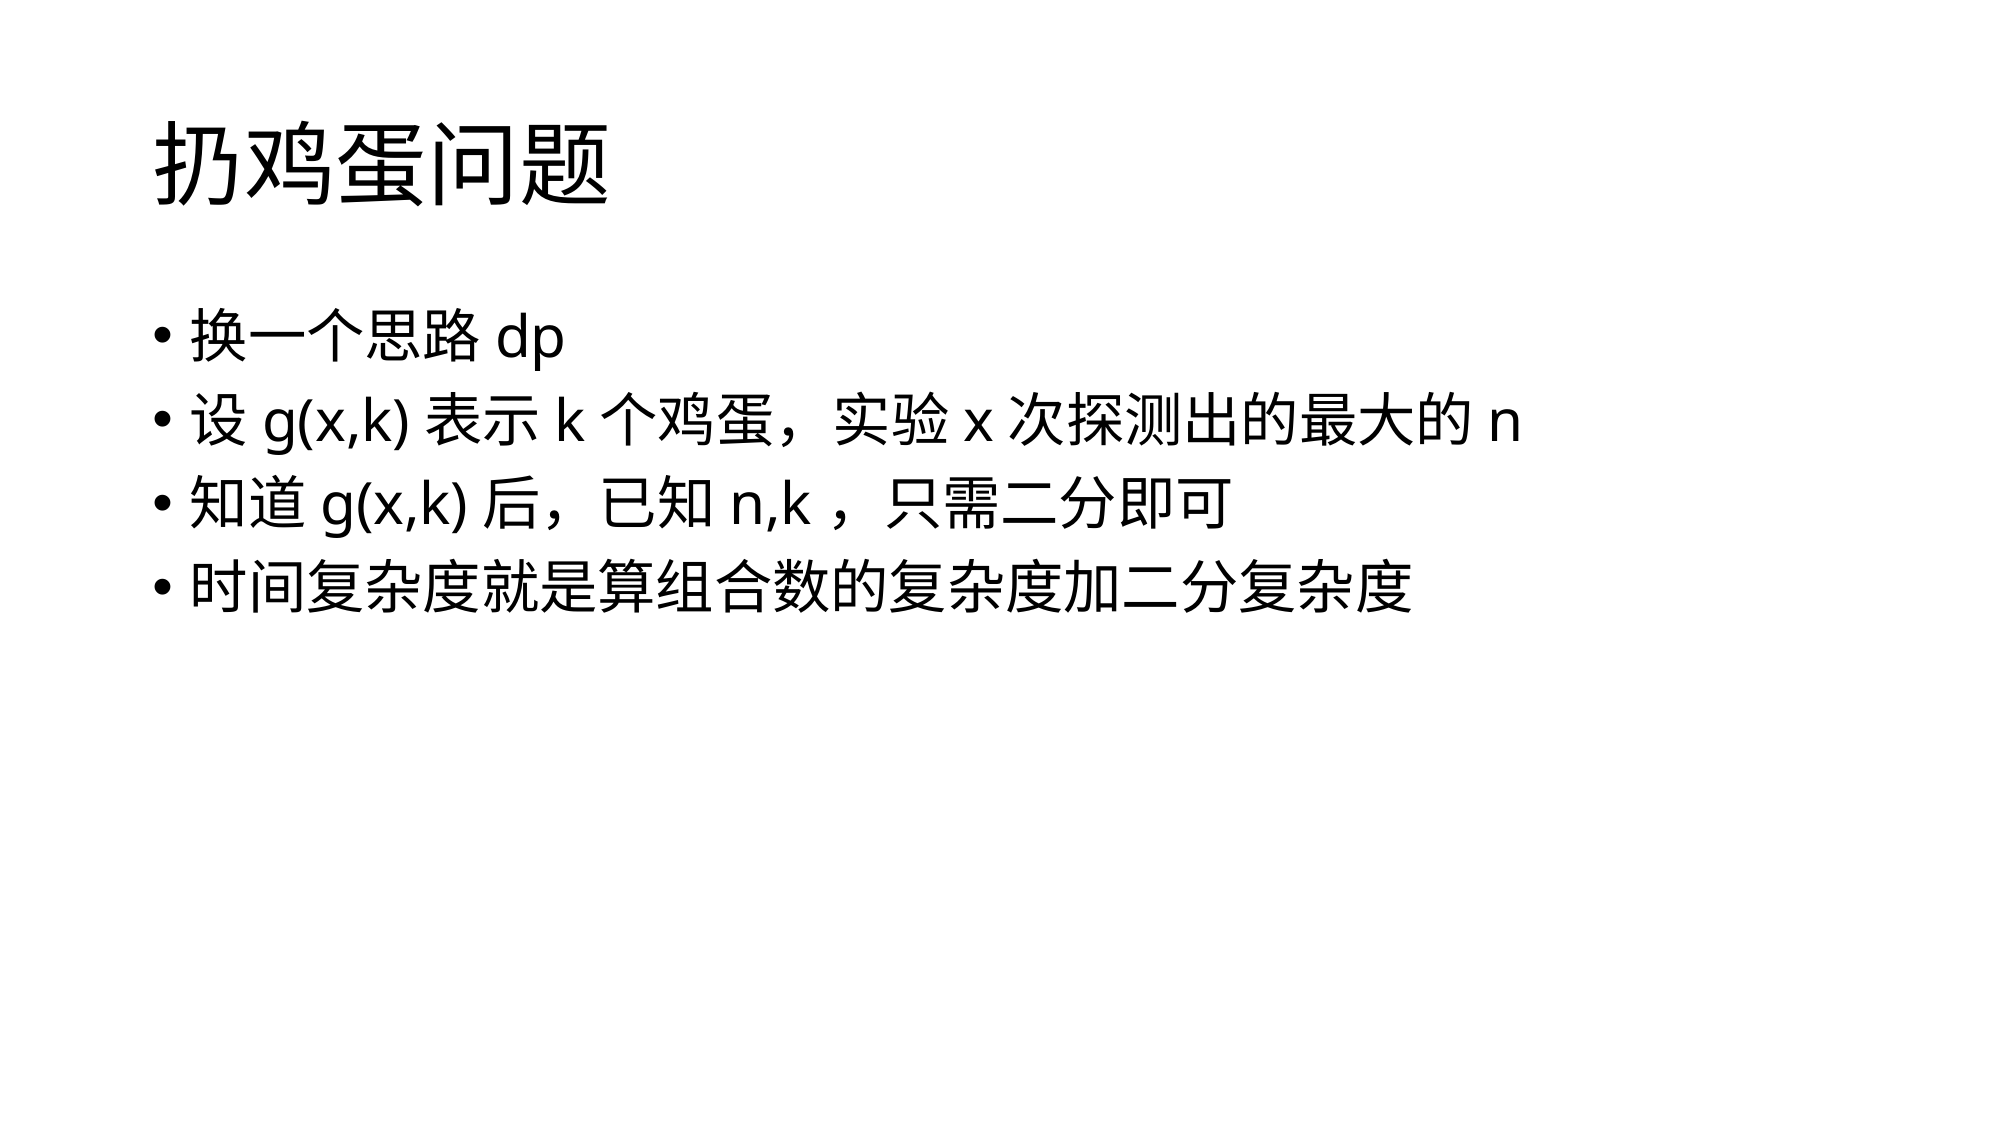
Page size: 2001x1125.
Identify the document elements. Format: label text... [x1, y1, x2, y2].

list 换一个思路dp 设g(x,k)表示k个鸡蛋，实验x次探测出的最大的n 知道g(x,k)后，已知n,k，只需二分即可 时间复杂度就是算组合数的复杂度加二分复杂度 [137, 299, 1863, 1014]
title 扔鸡蛋问题 [137, 59, 1863, 278]
